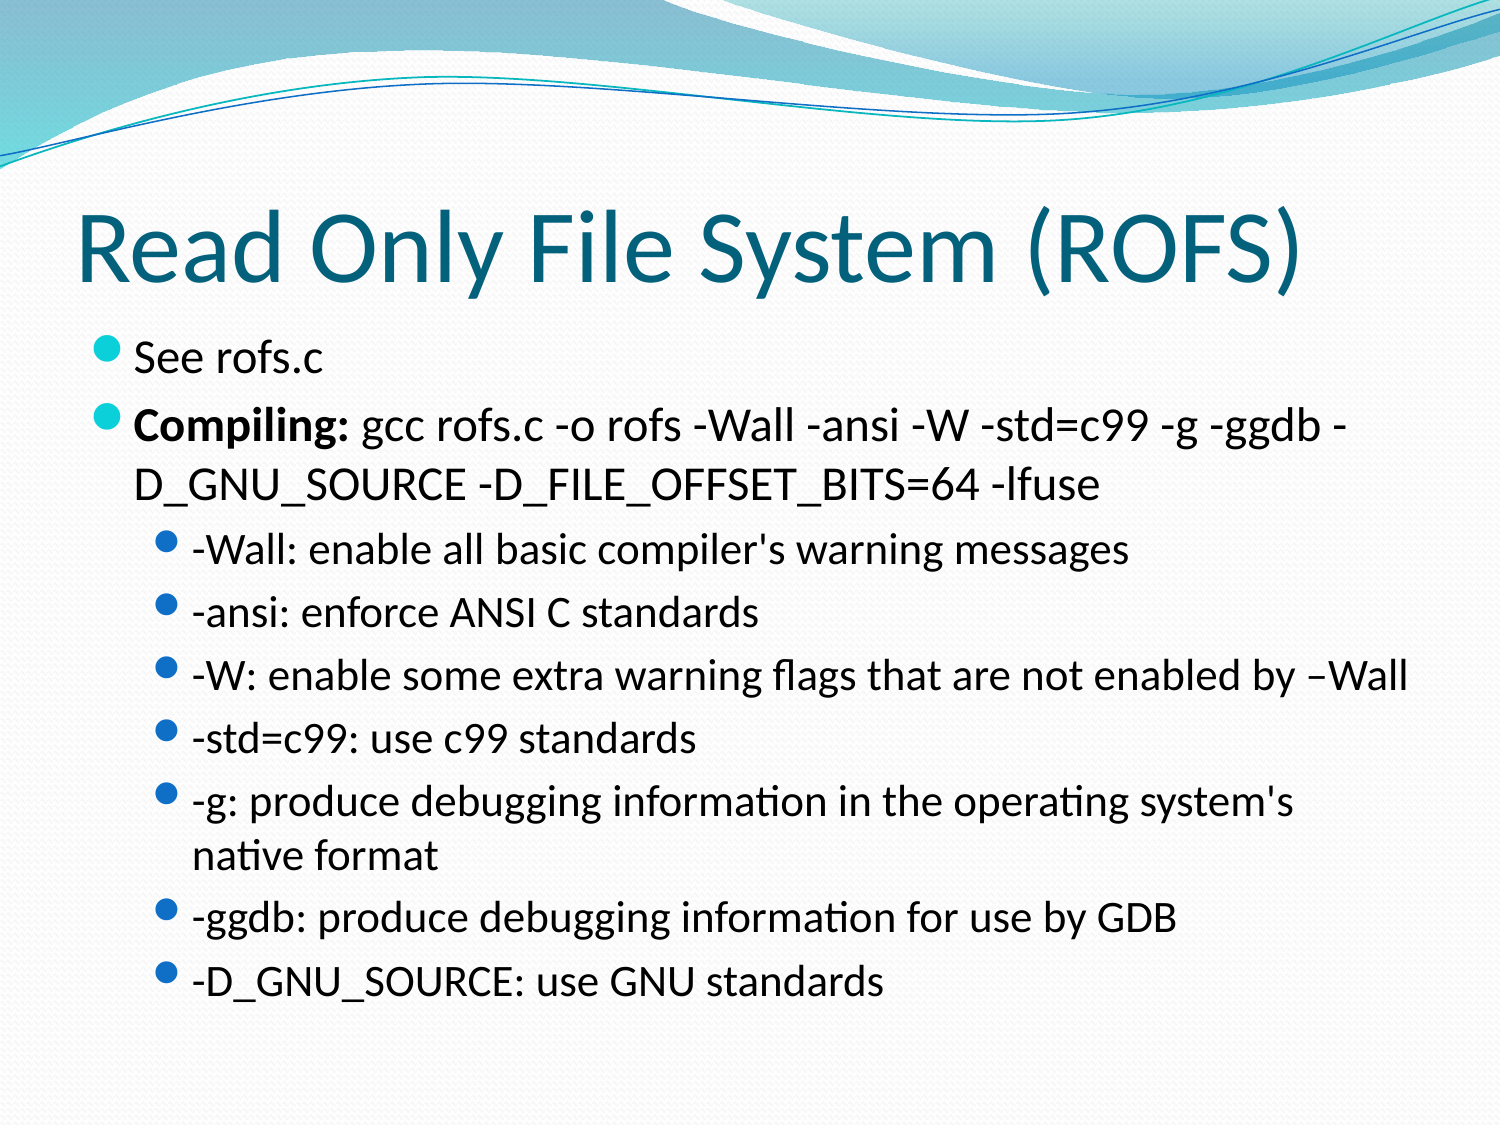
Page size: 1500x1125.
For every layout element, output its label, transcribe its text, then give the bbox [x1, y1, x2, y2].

title Read Only File System (ROFS) [75, 115, 1425, 303]
list See rofs.c Compiling: gcc rofs.c -o rofs -Wall -ansi -W -std=c99 -g -ggdb -D_GNU_SOURCE -D_FILE_OFFSET_BITS=64 -lfuse -Wall: enable all basic compiler's warning messages -ansi: enforce ANSI C standards -W: enable some extra warning flags that are not enabled by –Wall -std=c99: use c99 standards -g: produce debugging information in the operating system's native format -ggdb: produce debugging information for use by GDB -D_GNU_SOURCE: use GNU standards [75, 317, 1425, 1038]
